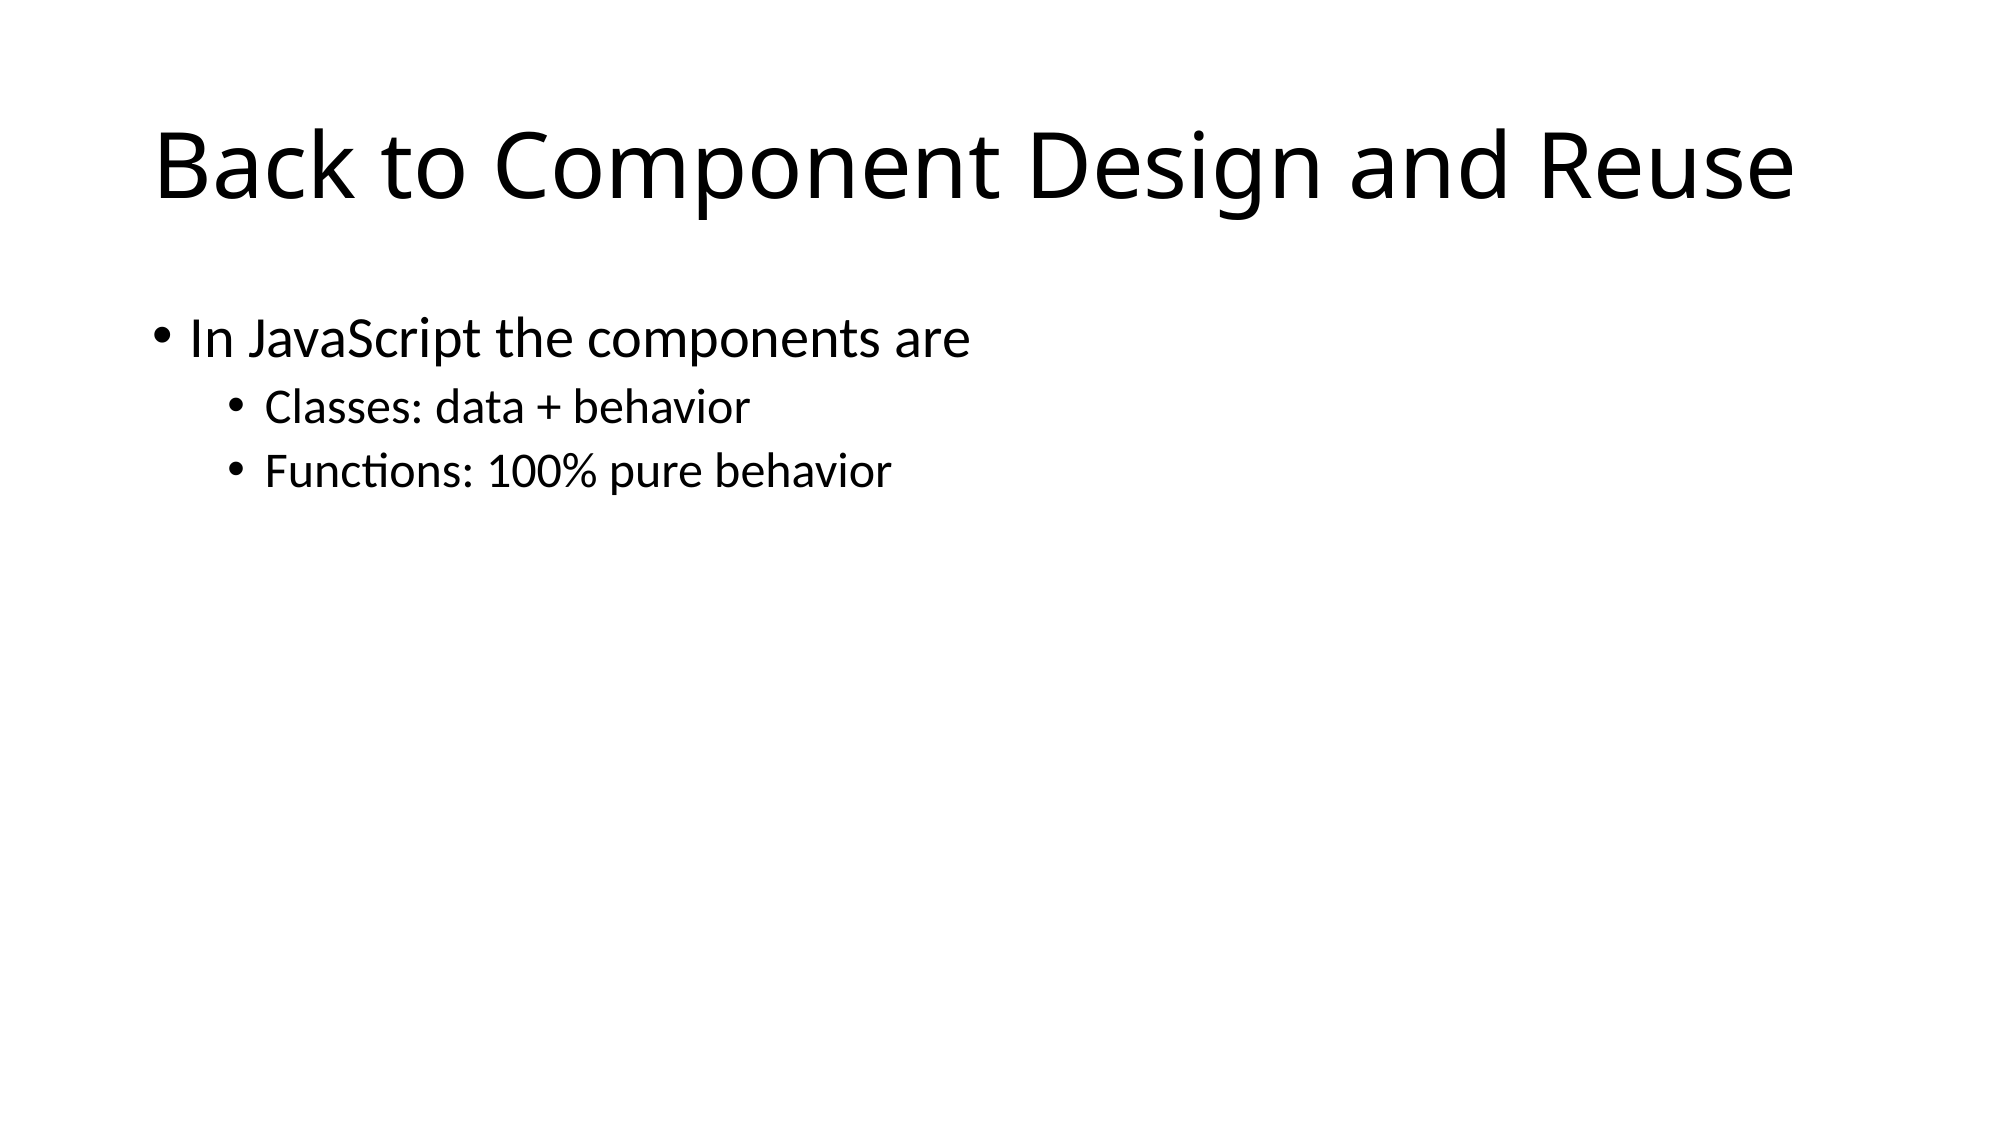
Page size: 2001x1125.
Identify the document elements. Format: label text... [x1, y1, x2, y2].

list In JavaScript the components are Classes: data + behavior Functions: 100% pure behavior [137, 299, 1863, 1014]
title Back to Component Design and Reuse [137, 59, 1863, 278]
